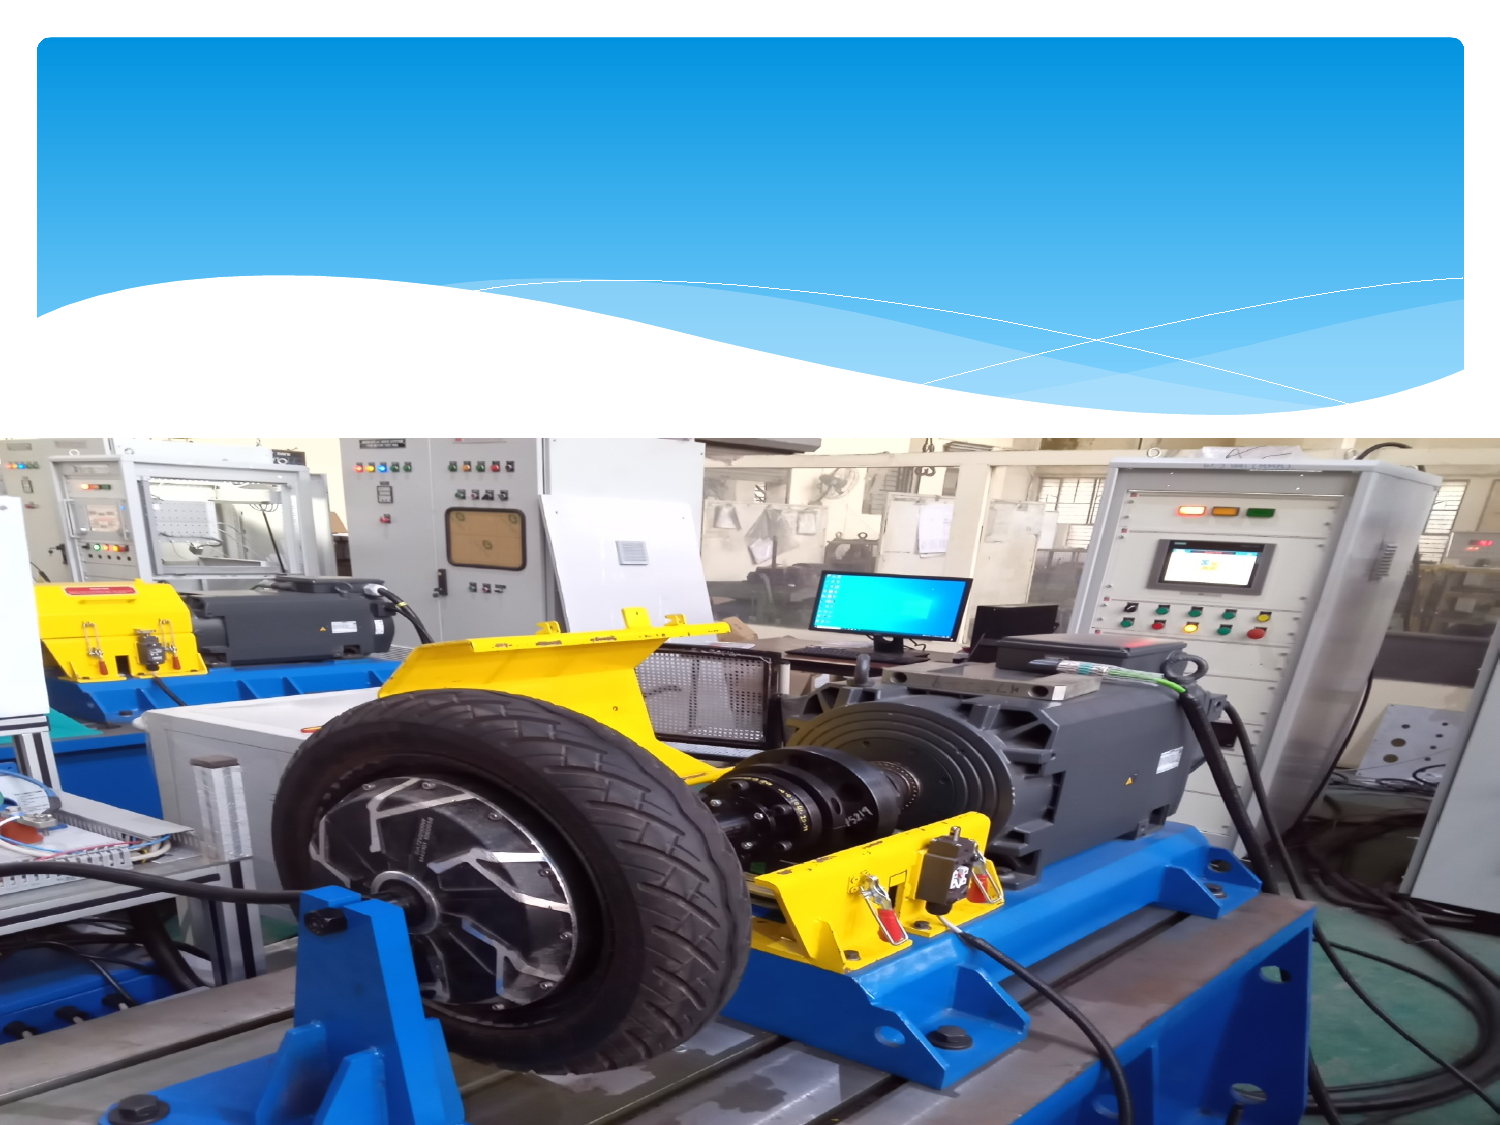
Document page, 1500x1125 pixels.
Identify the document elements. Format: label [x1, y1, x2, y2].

list [0, 438, 1500, 1125]
